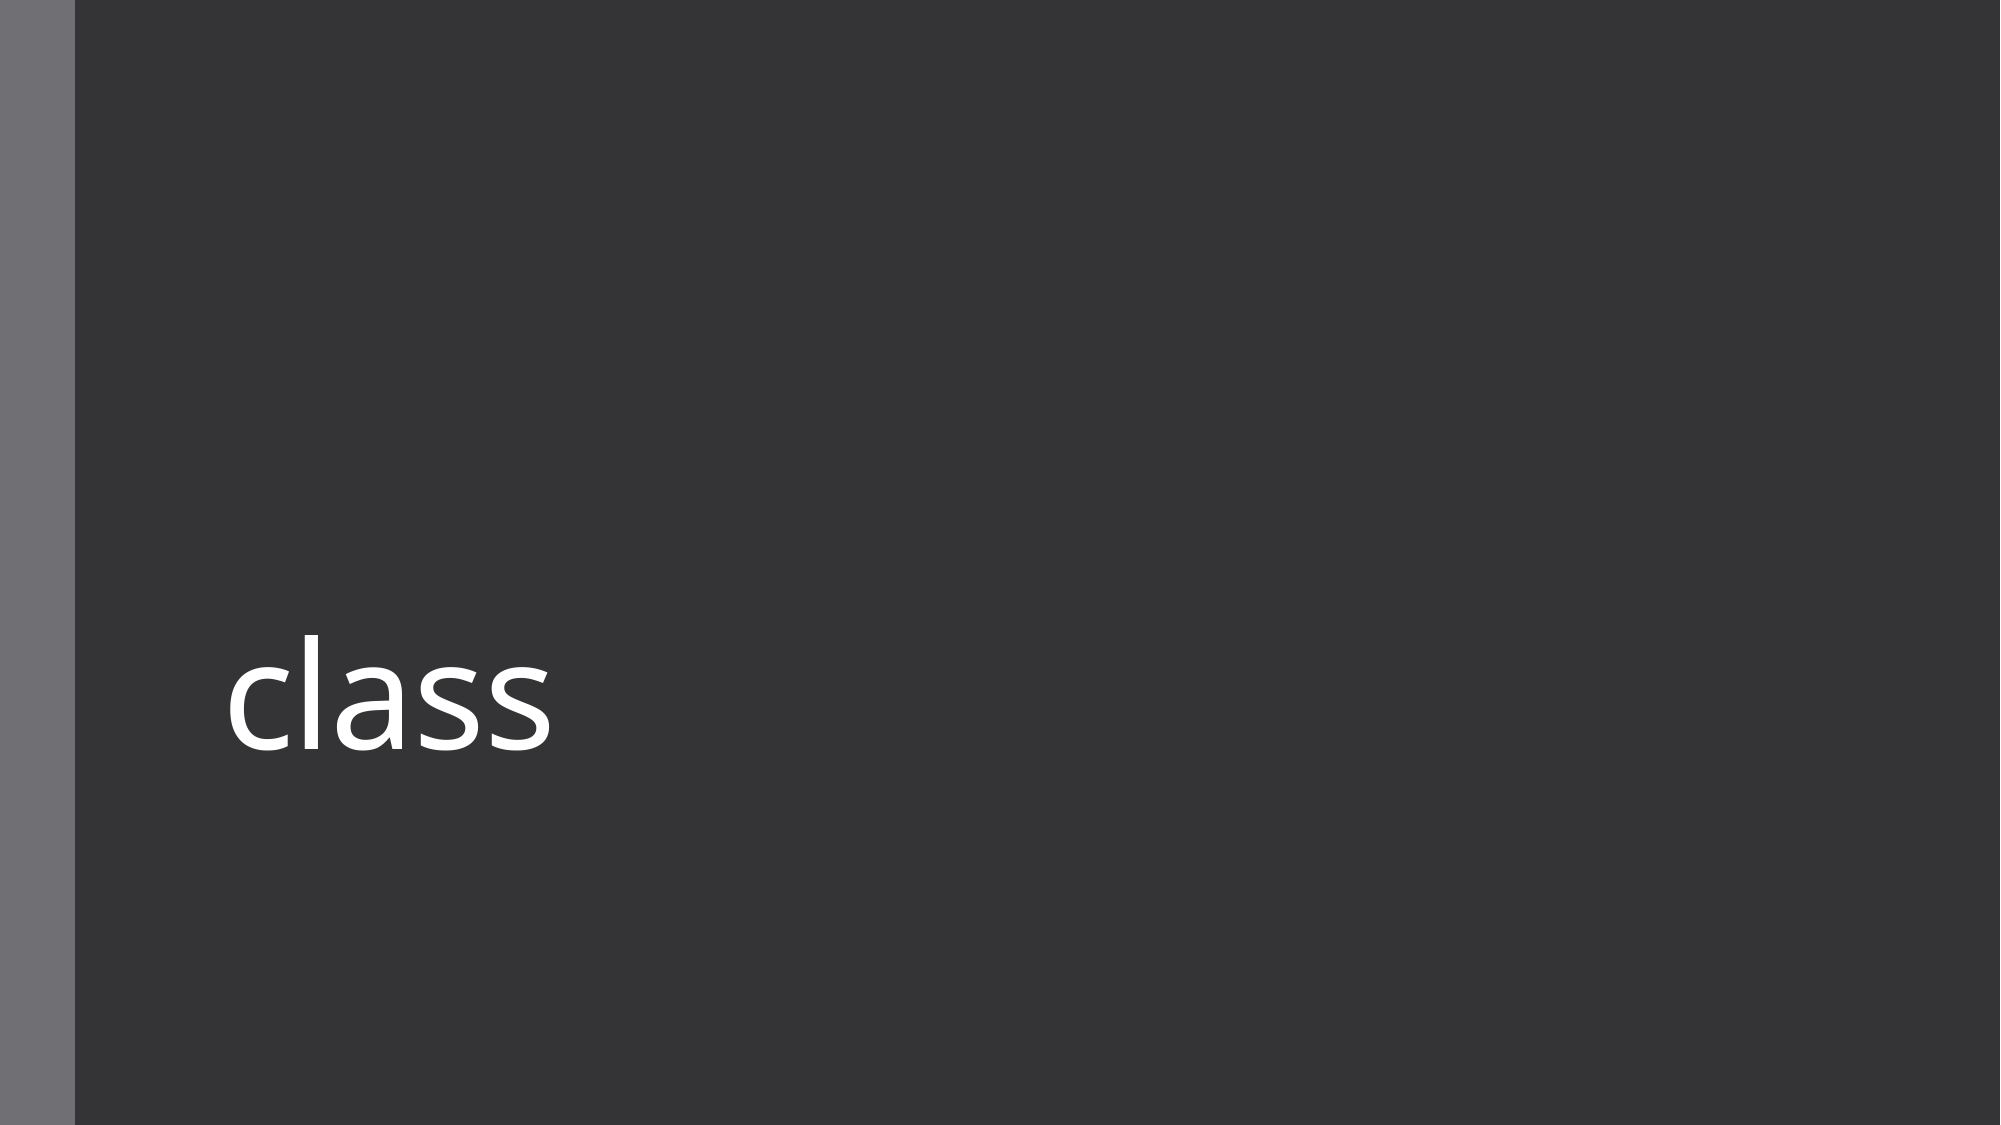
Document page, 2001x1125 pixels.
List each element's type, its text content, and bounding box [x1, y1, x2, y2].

title class [206, 124, 1752, 788]
